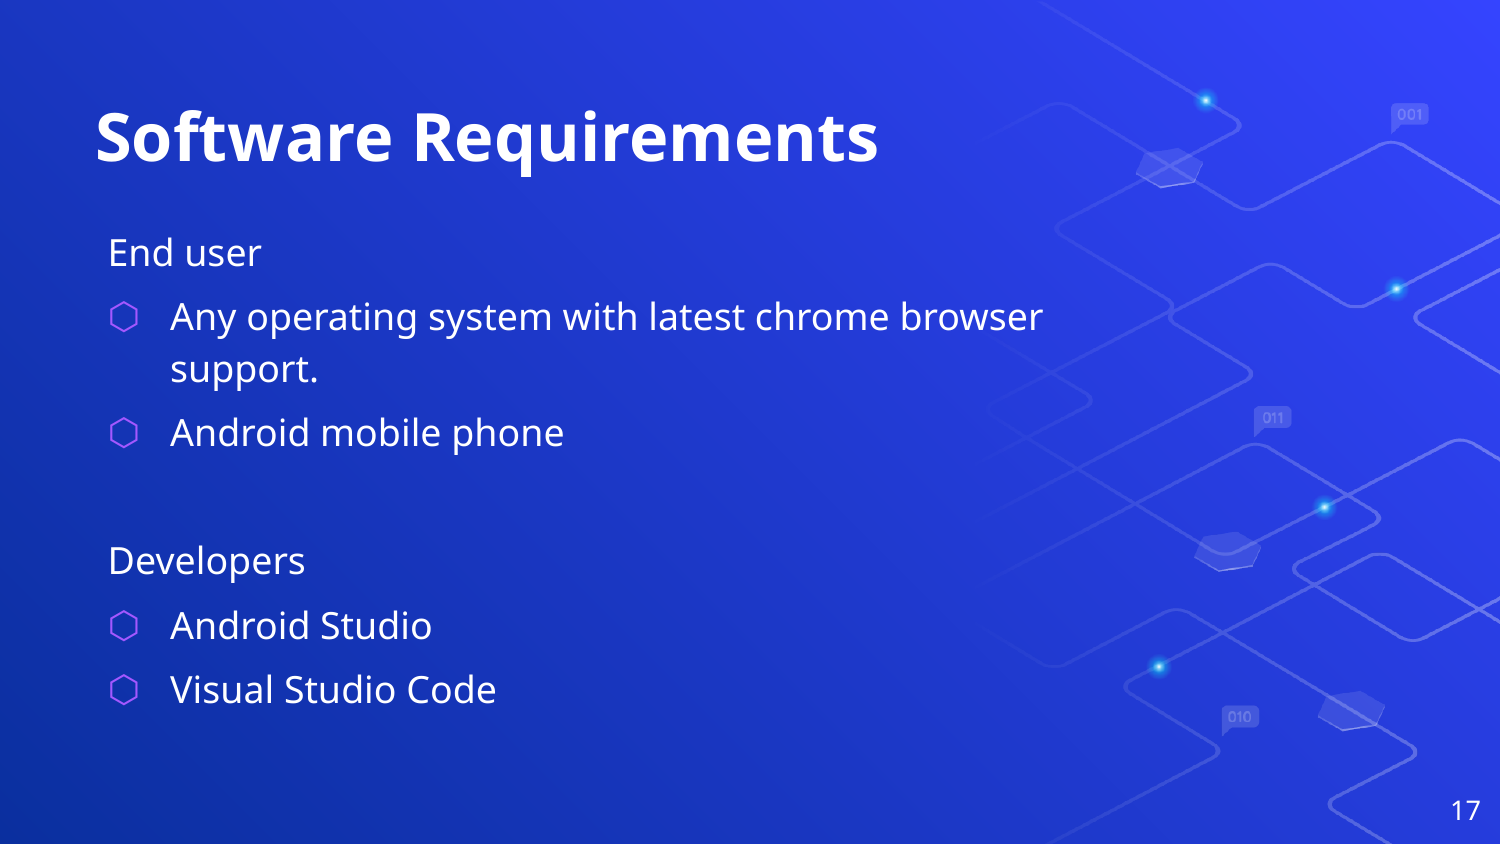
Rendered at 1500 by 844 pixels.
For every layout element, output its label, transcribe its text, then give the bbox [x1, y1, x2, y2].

slide_number 17 [1391, 779, 1482, 844]
picture [0, 0, 1500, 844]
title Software Requirements [95, 33, 1082, 175]
list End user Any operating system with latest chrome browser support. Android mobile phone Developers Android Studio Visual Studio Code [95, 221, 1082, 741]
